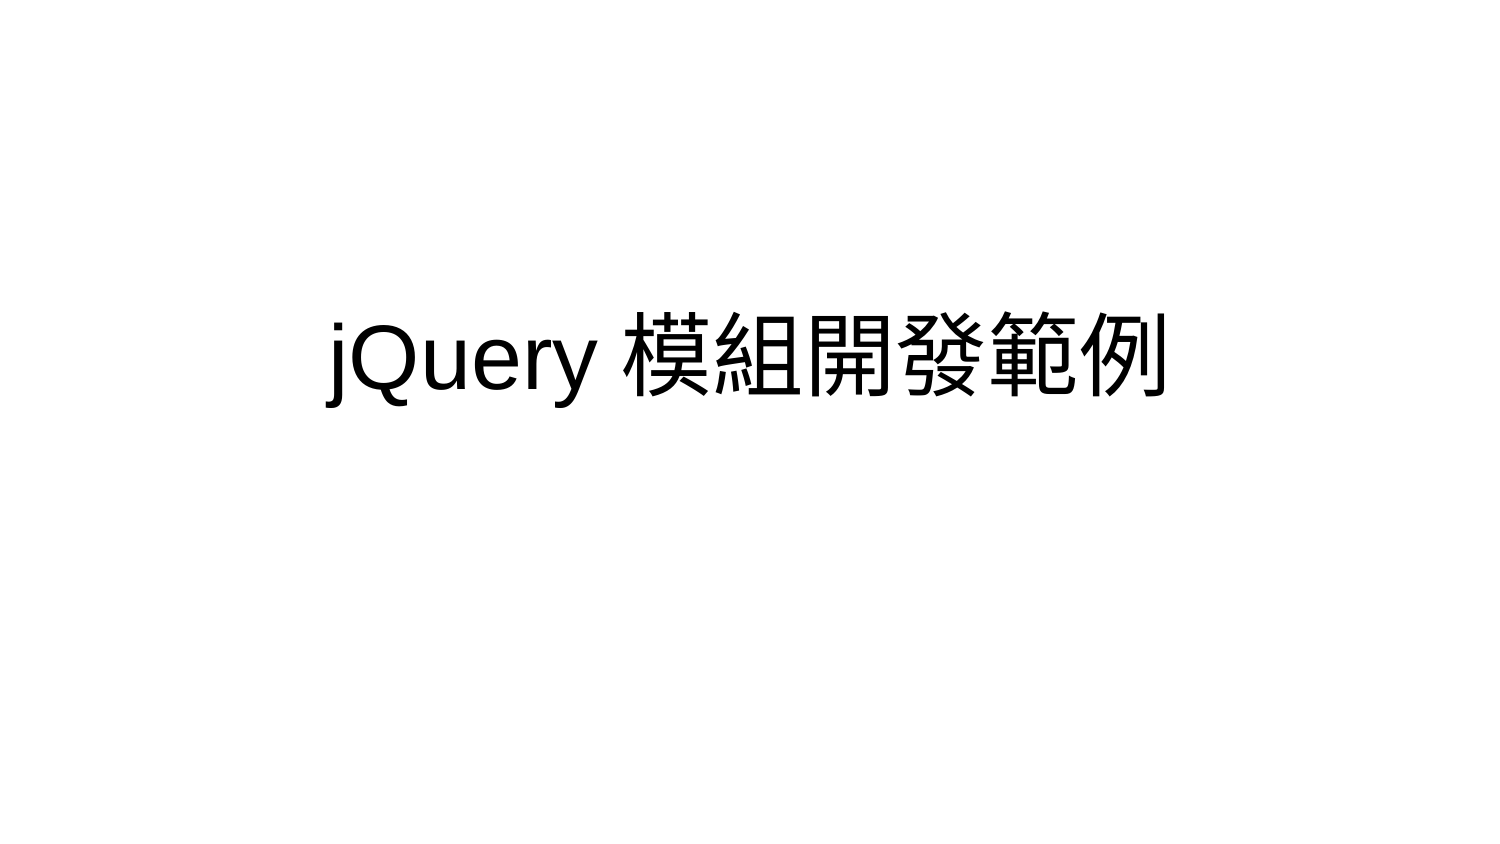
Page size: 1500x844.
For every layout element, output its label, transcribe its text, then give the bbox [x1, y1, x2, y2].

title jQuery模組開發範例 [112, 262, 1388, 443]
